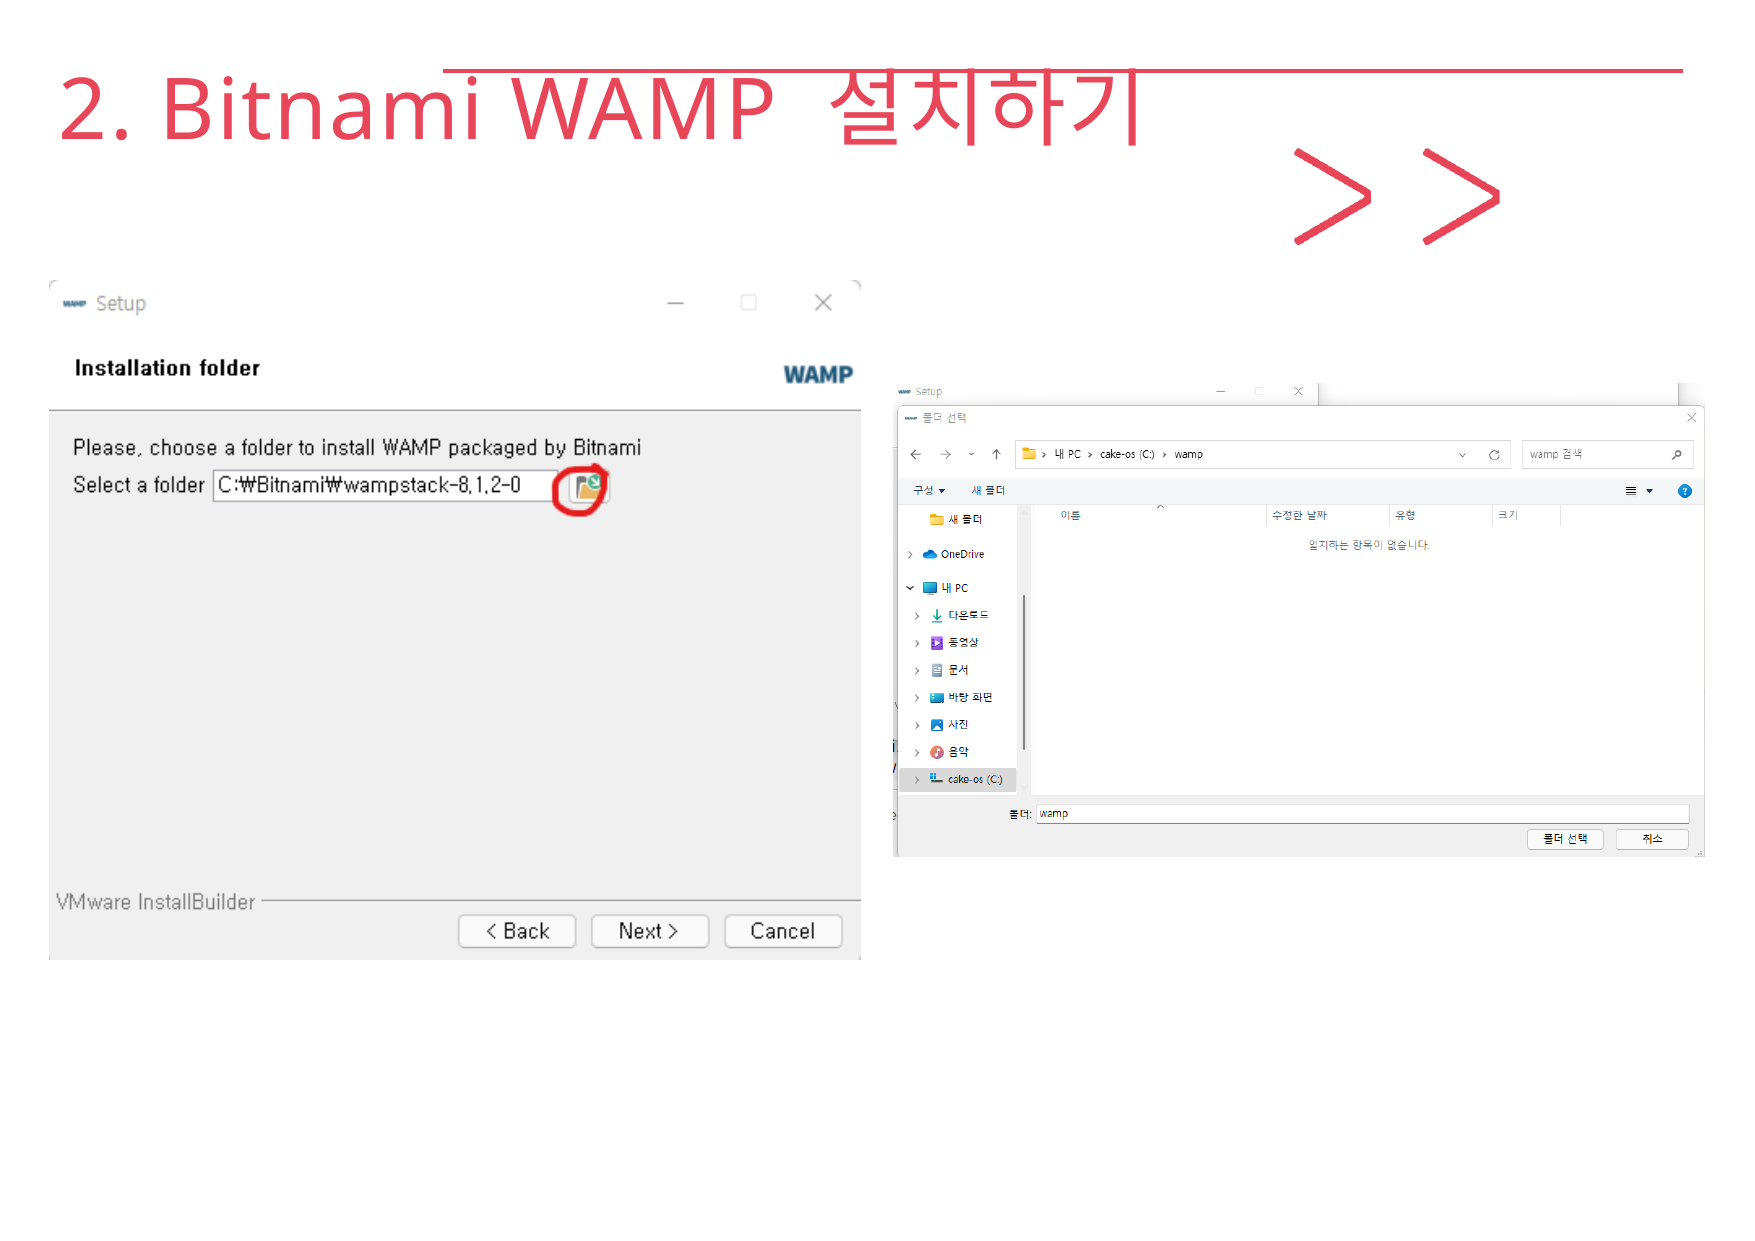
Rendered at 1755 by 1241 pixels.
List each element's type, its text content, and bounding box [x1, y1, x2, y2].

title 2. Bitnami WAMP 설치하기 [59, 64, 1480, 591]
picture [48, 279, 861, 961]
picture [893, 382, 1705, 858]
picture [1480, 128, 1504, 261]
